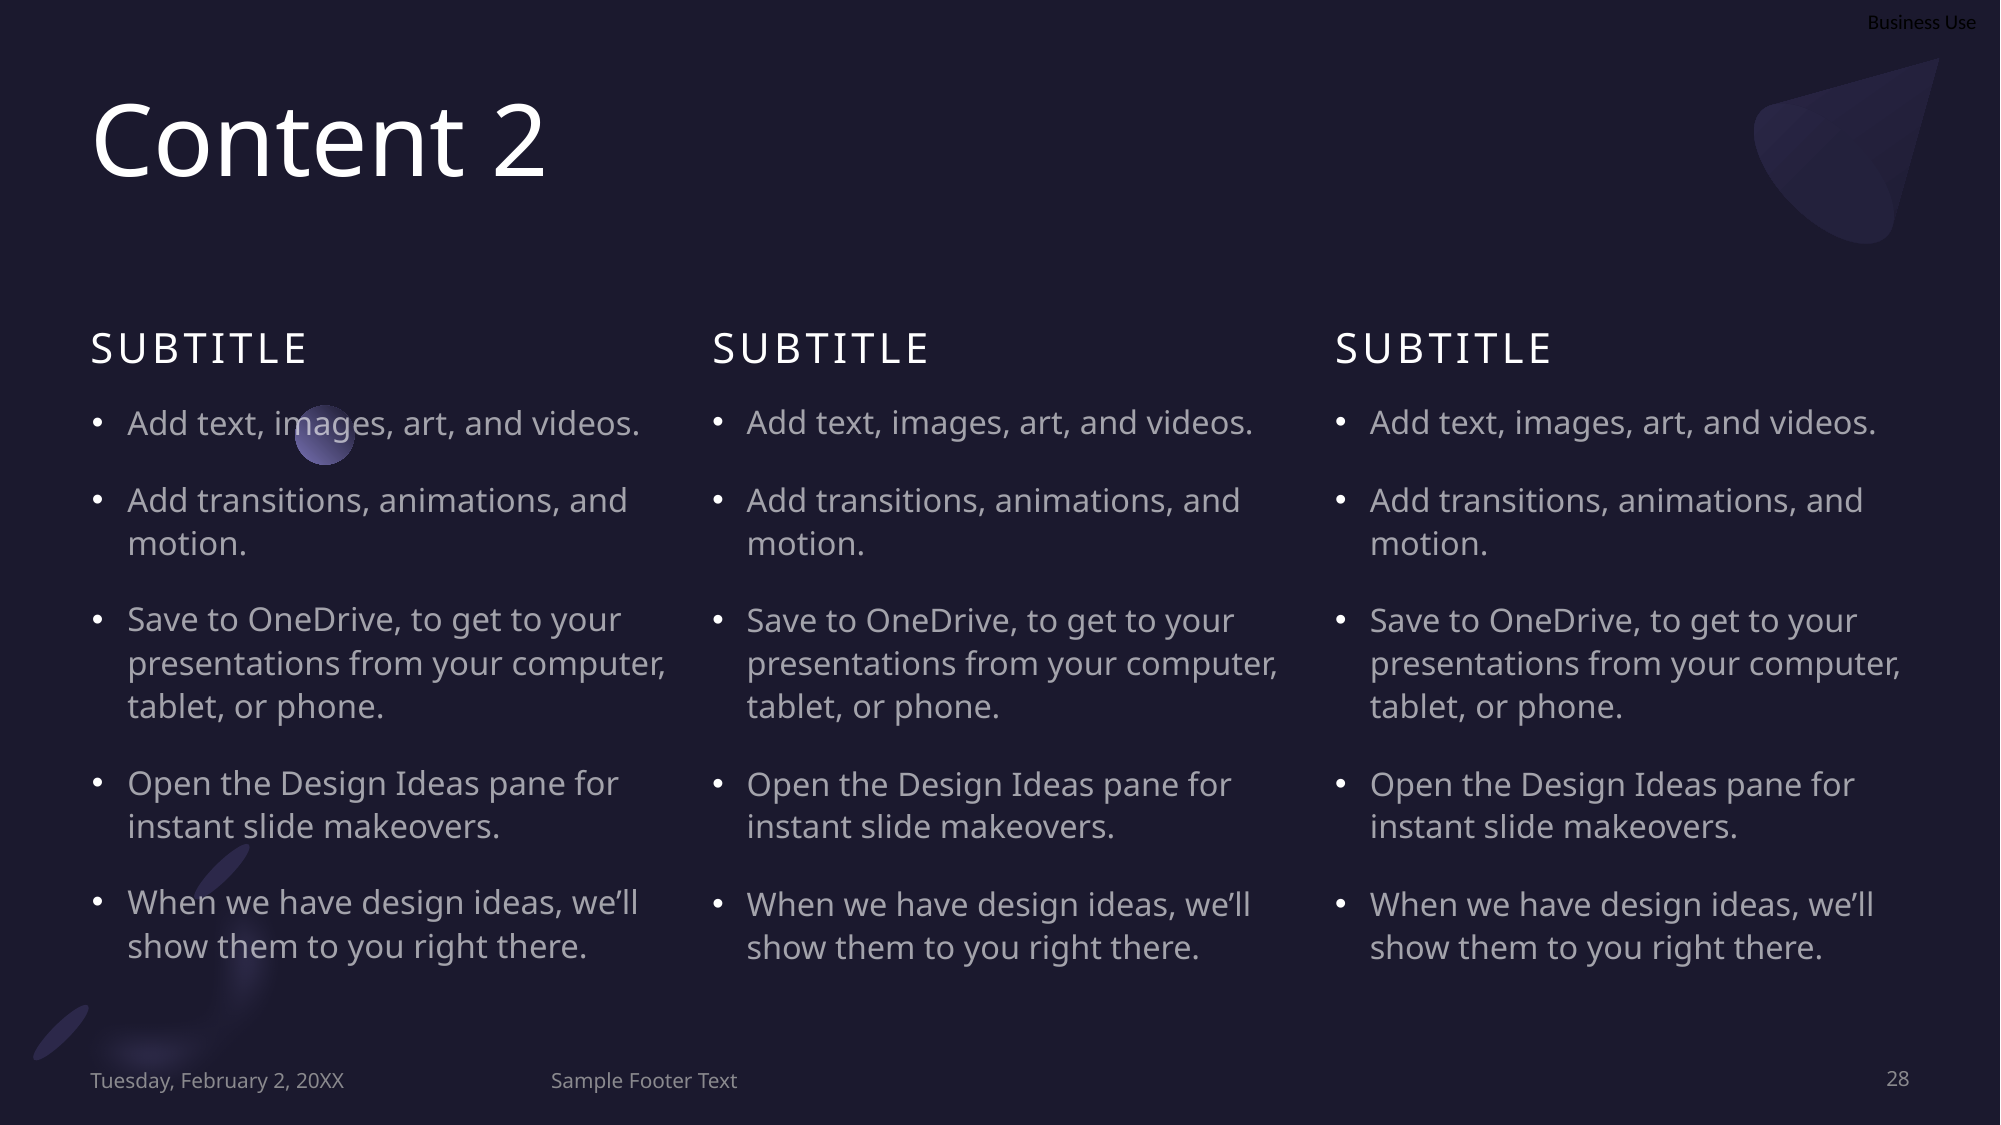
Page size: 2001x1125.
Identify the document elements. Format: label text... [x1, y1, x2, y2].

list subtitle [712, 283, 1298, 372]
list Add text, images, art, and videos. Add transitions, animations, and motion. Save to OneDrive, to get to your presentations from your computer, tablet, or phone. Open the Design Ideas pane for instant slide makeovers. When we have design ideas, we’ll show them to you right there. [91, 398, 677, 976]
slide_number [90, 1067, 522, 1093]
list Add text, images, art, and videos. Add transitions, animations, and motion. Save to OneDrive, to get to your presentations from your computer, tablet, or phone. Open the Design Ideas pane for instant slide makeovers. When we have design ideas, we’ll show them to you right there. [1335, 398, 1911, 975]
footer Sample Footer Text [551, 1067, 1598, 1093]
list subtitle [1335, 283, 1921, 372]
title Content 2 [90, 90, 1911, 309]
list Subtitle [90, 283, 675, 372]
list Add text, images, art, and videos. Add transitions, animations, and motion. Save to OneDrive, to get to your presentations from your computer, tablet, or phone. Open the Design Ideas pane for instant slide makeovers. When we have design ideas, we’ll show them to you right there. [712, 398, 1288, 975]
slide_number 28 [1632, 1067, 1910, 1093]
